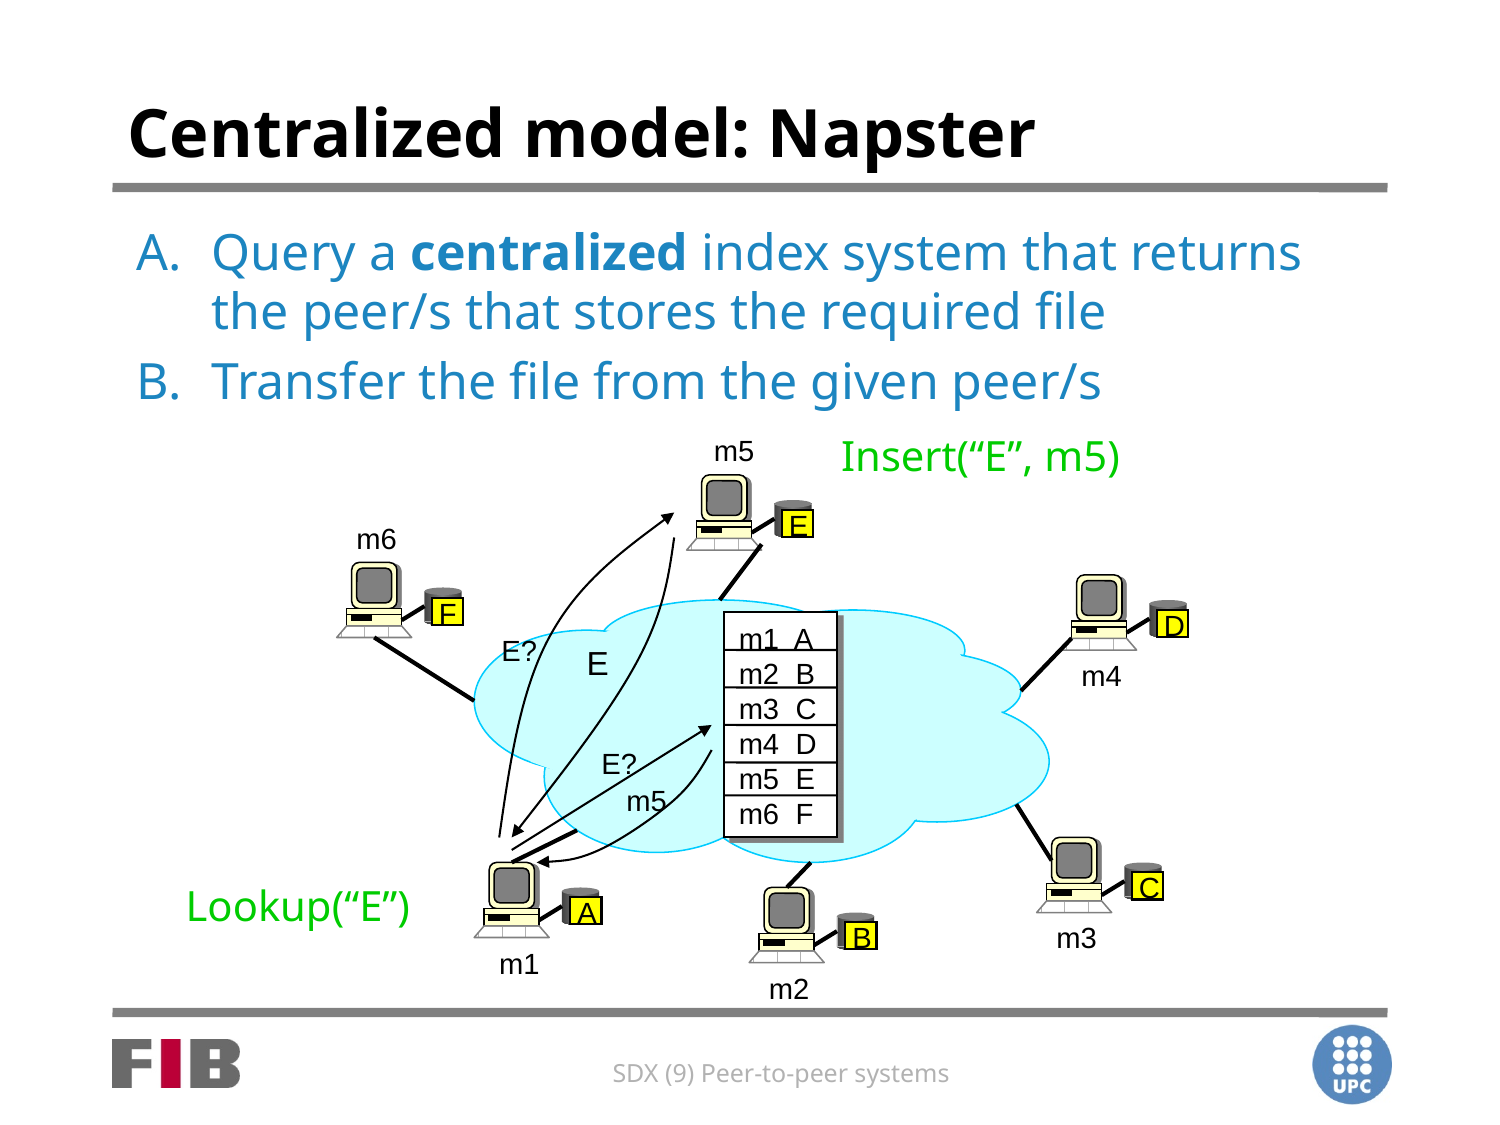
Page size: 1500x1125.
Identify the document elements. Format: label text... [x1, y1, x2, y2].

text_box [336, 424, 1201, 1013]
text_box Lookup(“E”) [170, 872, 331, 938]
list Query a centralized index system that returns the peer/s that stores the required file Transfer the file from the given peer/s [112, 212, 1388, 1000]
picture [1312, 1024, 1392, 1105]
picture [112, 1039, 240, 1088]
title Centralized model: Napster [112, 62, 1388, 200]
